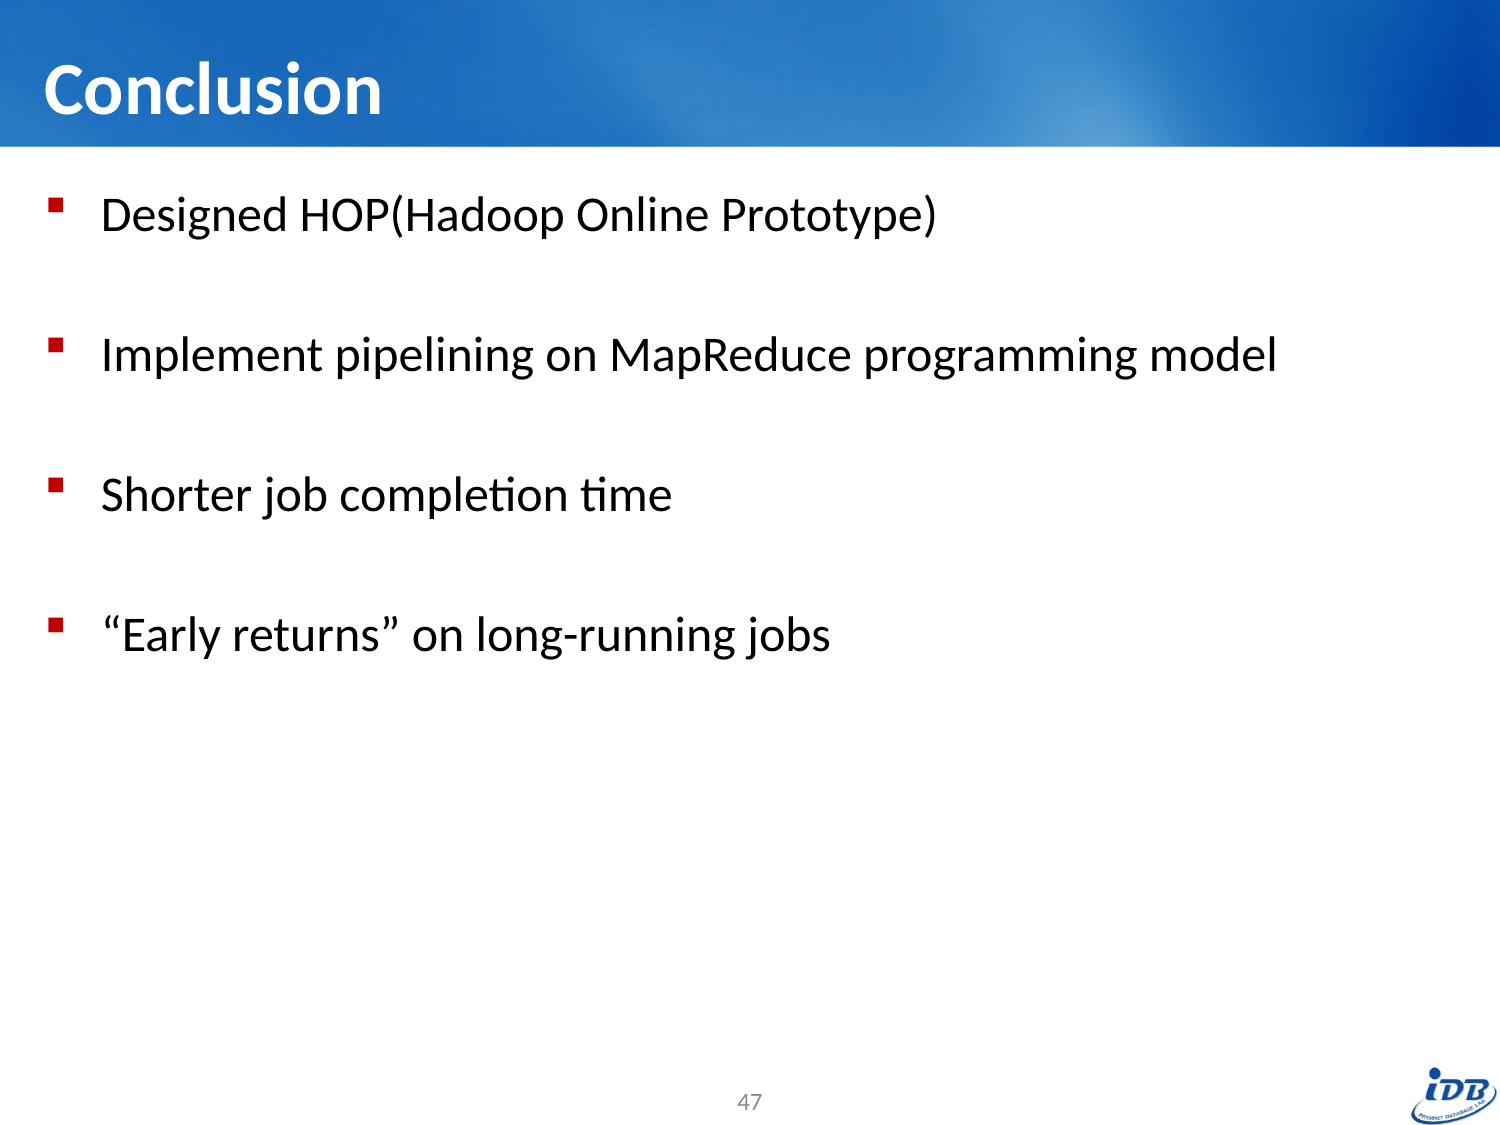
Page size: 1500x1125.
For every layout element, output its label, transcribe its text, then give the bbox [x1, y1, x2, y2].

list Designed HOP(Hadoop Online Prototype) Implement pipelining on MapReduce programming model Shorter job completion time “Early returns” on long-running jobs [29, 174, 1471, 1071]
slide_number 47 [684, 1082, 816, 1118]
picture [0, 0, 1500, 1125]
title Conclusion [29, 19, 1471, 149]
